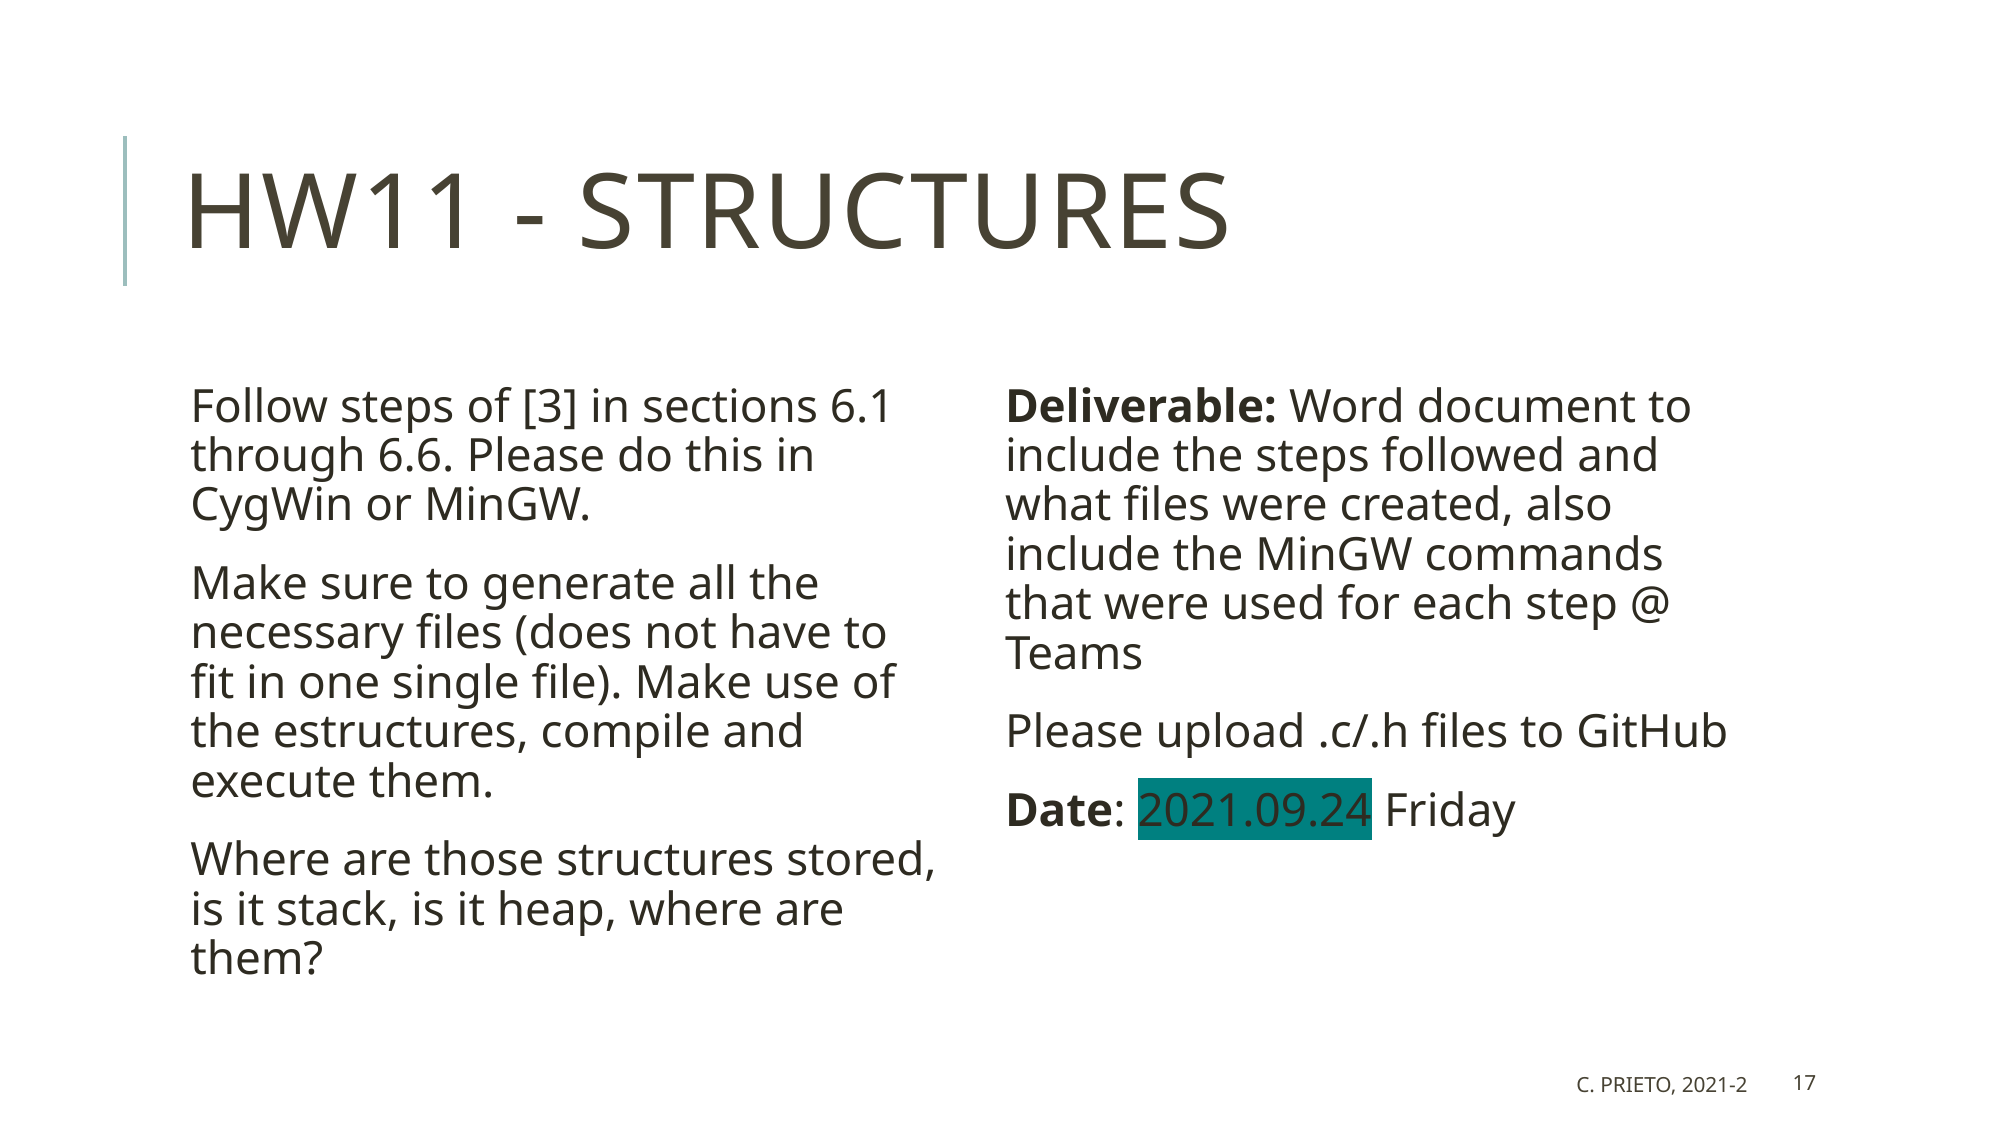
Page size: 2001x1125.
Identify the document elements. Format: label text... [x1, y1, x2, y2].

slide_number 17 [1777, 1061, 1938, 1107]
title HW11 - Structures [168, 96, 1763, 342]
list Follow steps of [3] in sections 6.1 through 6.6. Please do this in CygWin or MinGW. Make sure to generate all the necessary files (does not have to fit in one single file). Make use of the estructures, compile and execute them. Where are those structures stored, is it stack, is it heap, where are them? [168, 375, 948, 1035]
list Deliverable: Word document to include the steps followed and what files were created, also include the MinGW commands that were used for each step @ Teams Please upload .c/.h files to GitHub Date: 2021.09.24 Friday [982, 375, 1763, 1035]
footer C. Prieto, 2021-2 [794, 1061, 1763, 1107]
